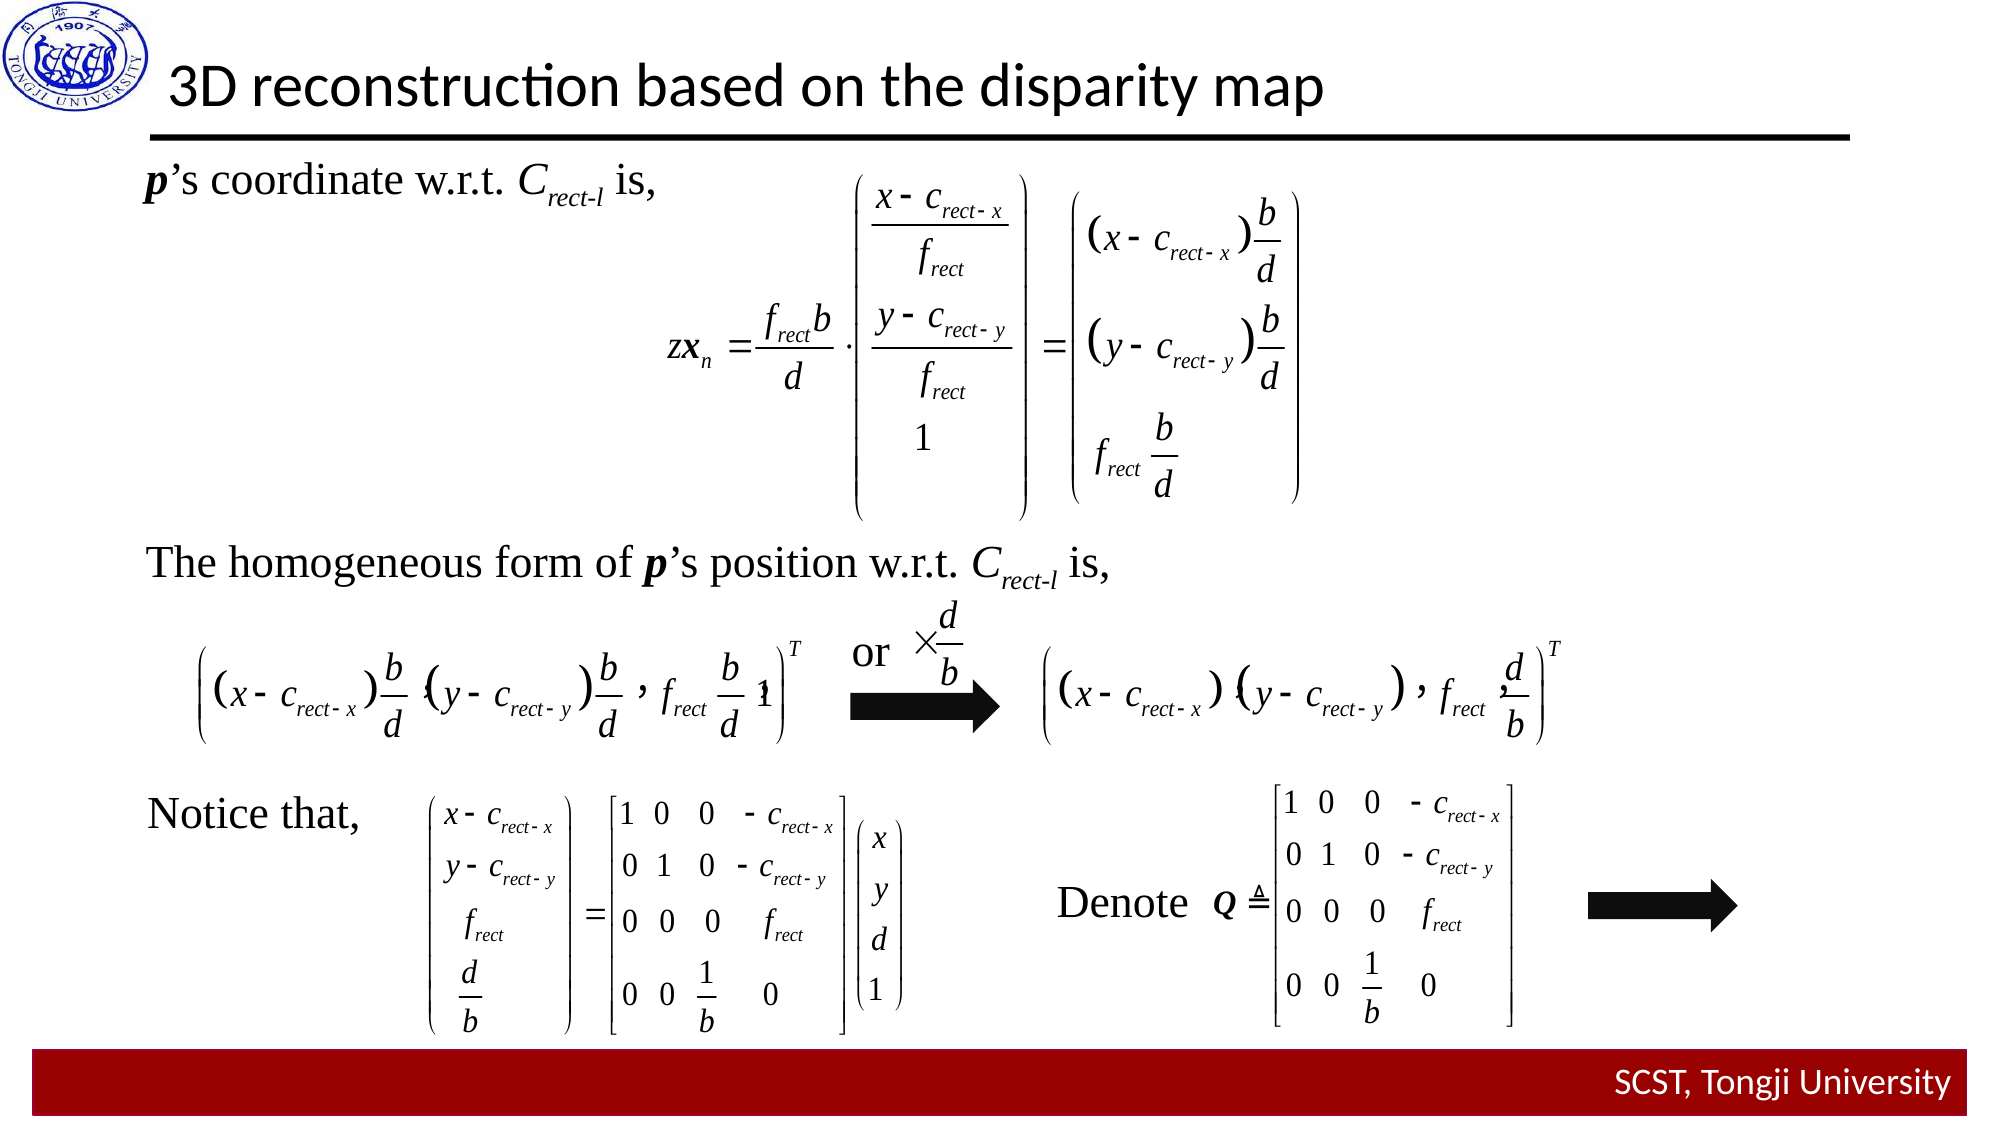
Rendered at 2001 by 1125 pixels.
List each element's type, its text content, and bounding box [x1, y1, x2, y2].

text_box 3D reconstruction based on the disparity map [152, 12, 1953, 150]
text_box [132, 774, 912, 1043]
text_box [658, 163, 1312, 534]
picture [0, 0, 150, 112]
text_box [1041, 777, 1738, 1035]
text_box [836, 586, 1573, 755]
text_box p’s coordinate w.r.t. Crect-l is, [130, 141, 784, 219]
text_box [130, 524, 1184, 754]
